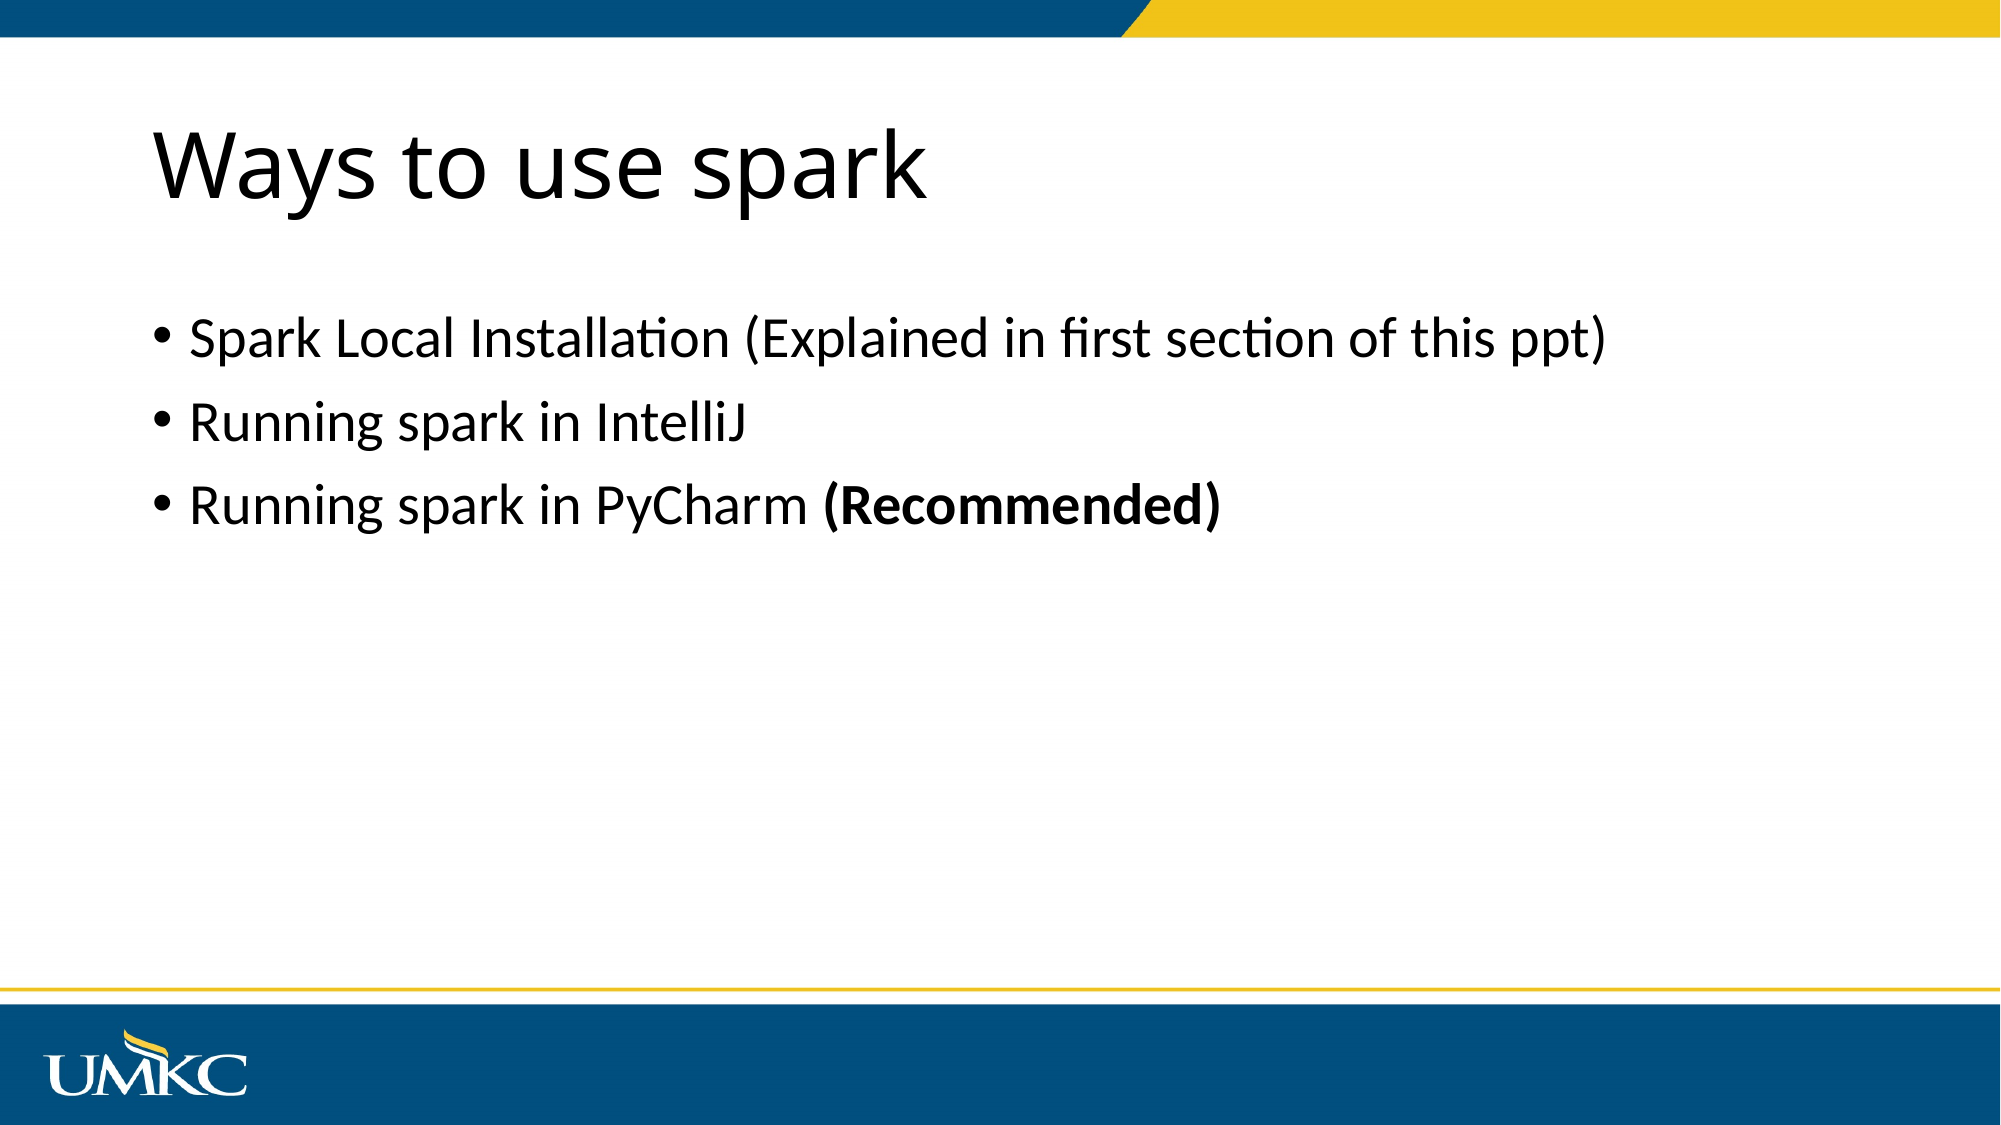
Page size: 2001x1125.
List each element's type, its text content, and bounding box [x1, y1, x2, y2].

picture [0, 0, 2001, 1125]
list Spark Local Installation (Explained in first section of this ppt) Running spark in IntelliJ Running spark in PyCharm (Recommended) [137, 299, 1863, 1014]
title Ways to use spark [137, 59, 1863, 278]
